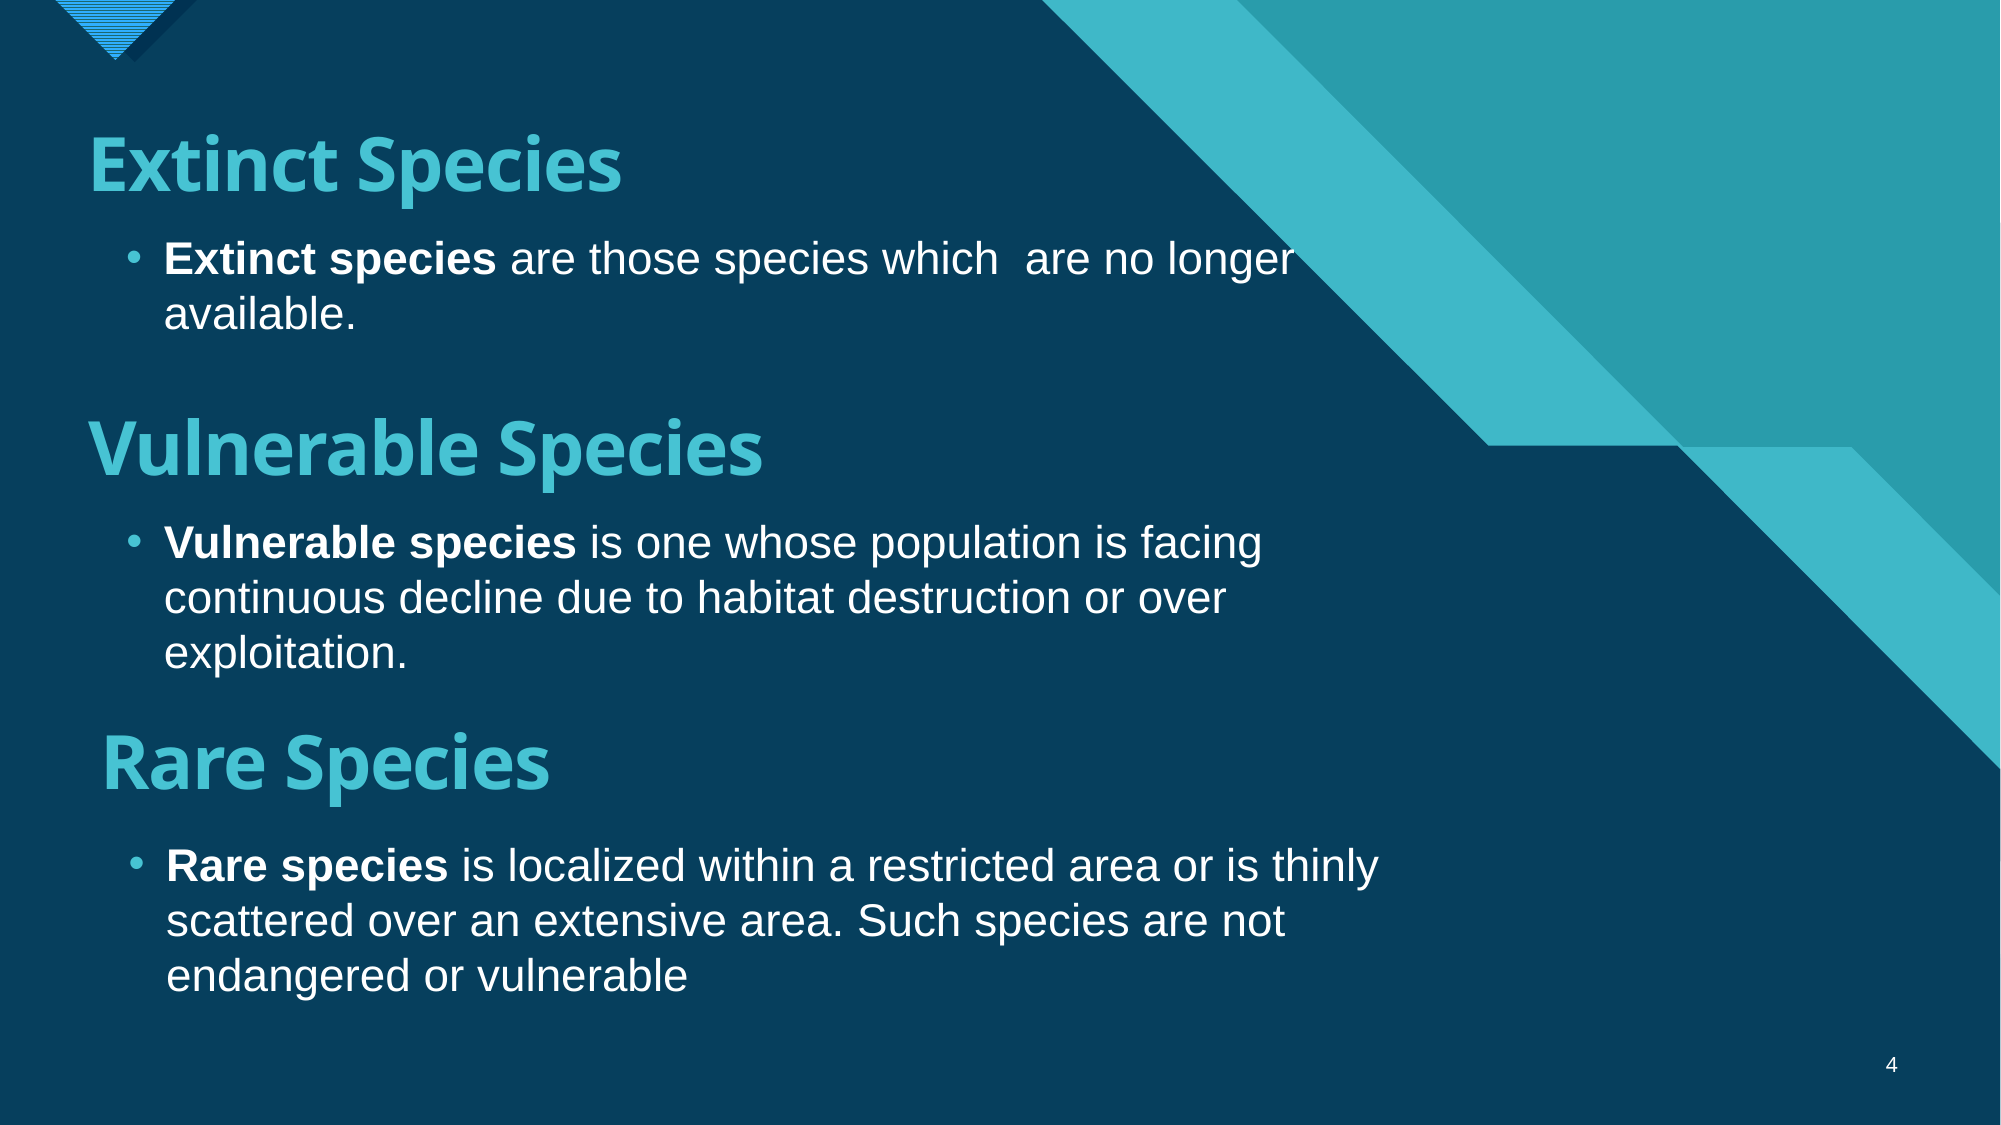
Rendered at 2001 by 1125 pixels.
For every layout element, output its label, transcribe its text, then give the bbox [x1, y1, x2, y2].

slide_number 4 [1845, 1035, 1913, 1096]
text_box Vulnerable Species [73, 402, 1913, 499]
list Extinct species are those species which are no longer available. [111, 221, 1461, 379]
title Extinct Species [72, 119, 1913, 216]
text_box Vulnerable species is one whose population is facing continuous decline due to habitat destruction or over exploitation. [111, 505, 1379, 687]
text_box Rare species is localized within a restricted area or is thinly scattered over an extensive area. Such species are not endangered or vulnerable [113, 828, 1406, 1047]
text_box Rare Species [85, 717, 1926, 814]
